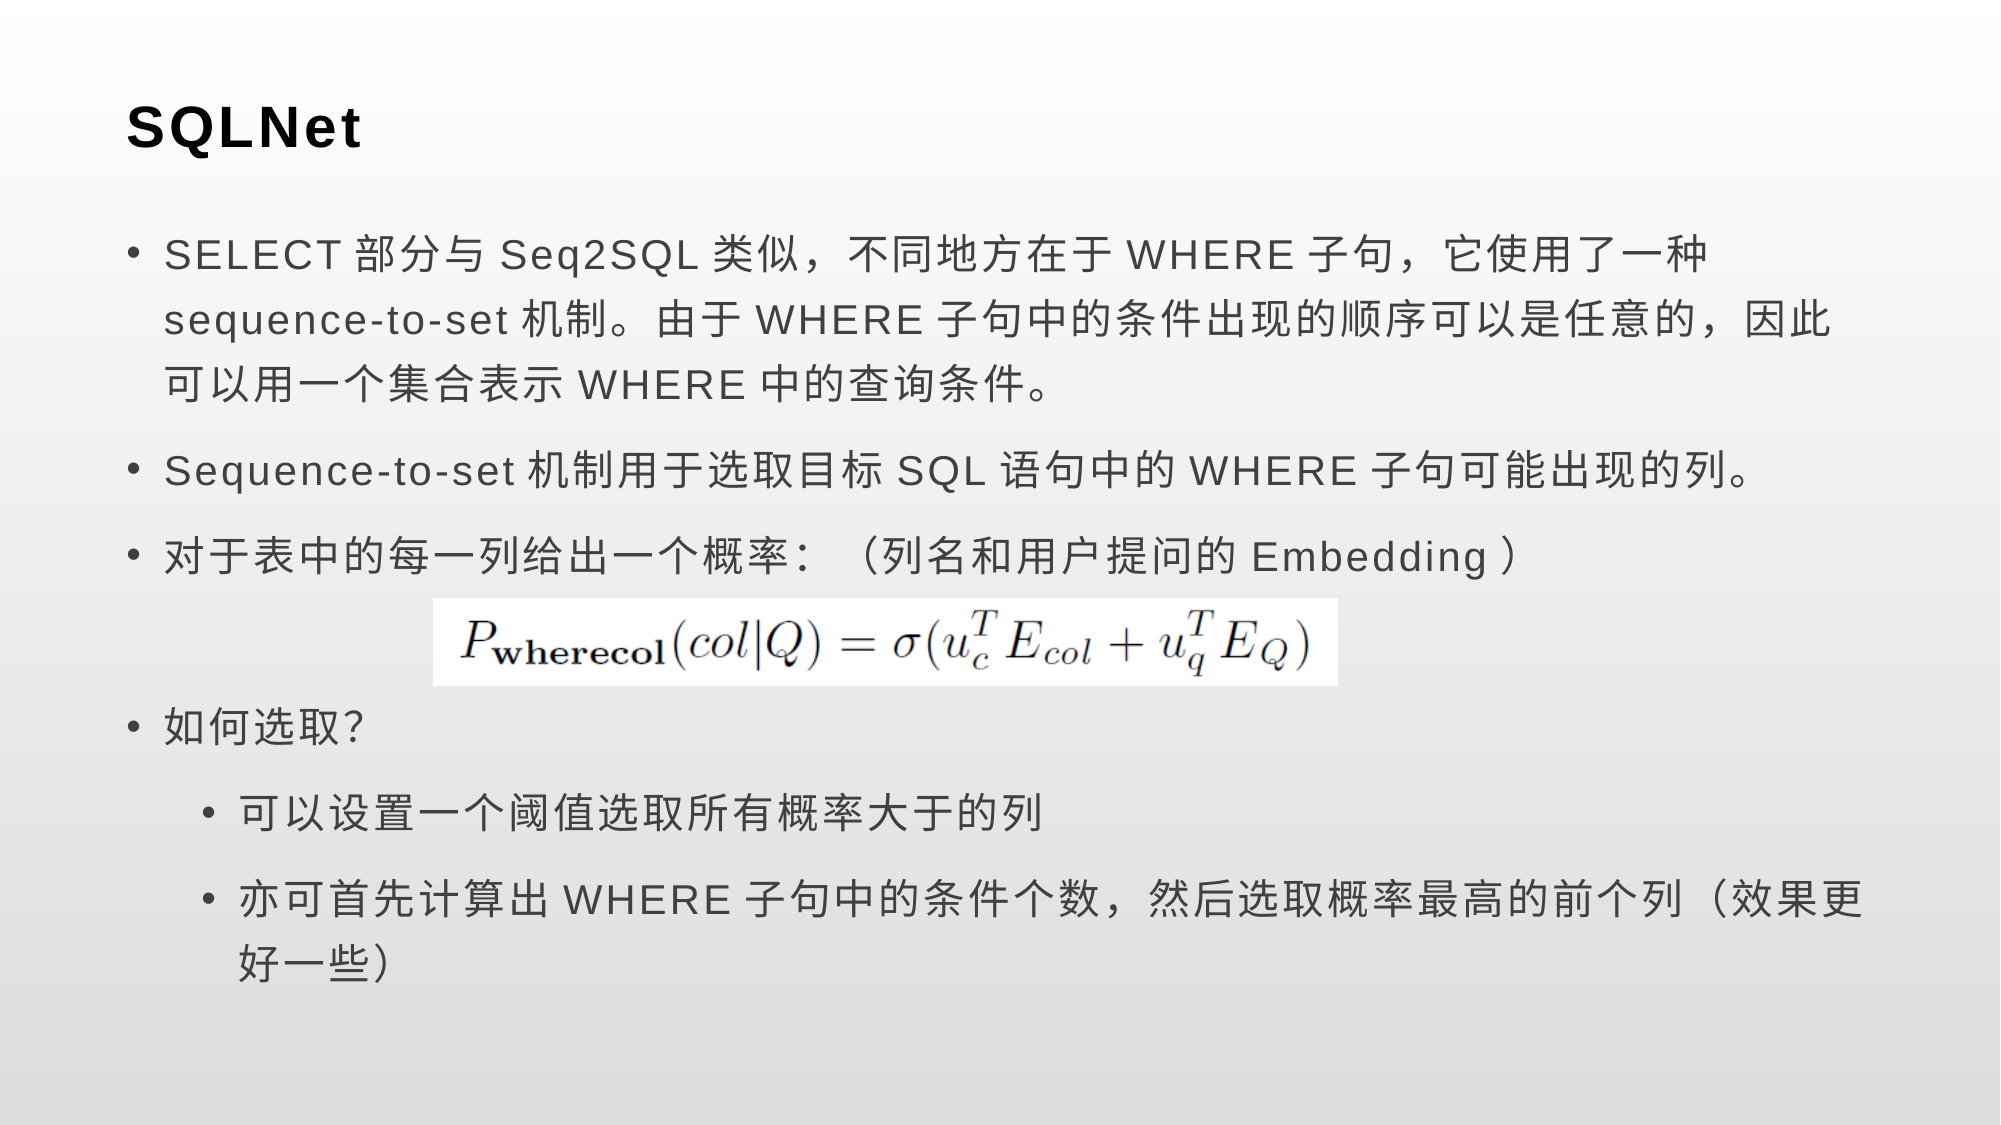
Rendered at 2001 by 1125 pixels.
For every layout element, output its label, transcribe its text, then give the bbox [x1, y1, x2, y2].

title SQLNet [109, 70, 1891, 178]
picture [433, 598, 1338, 686]
